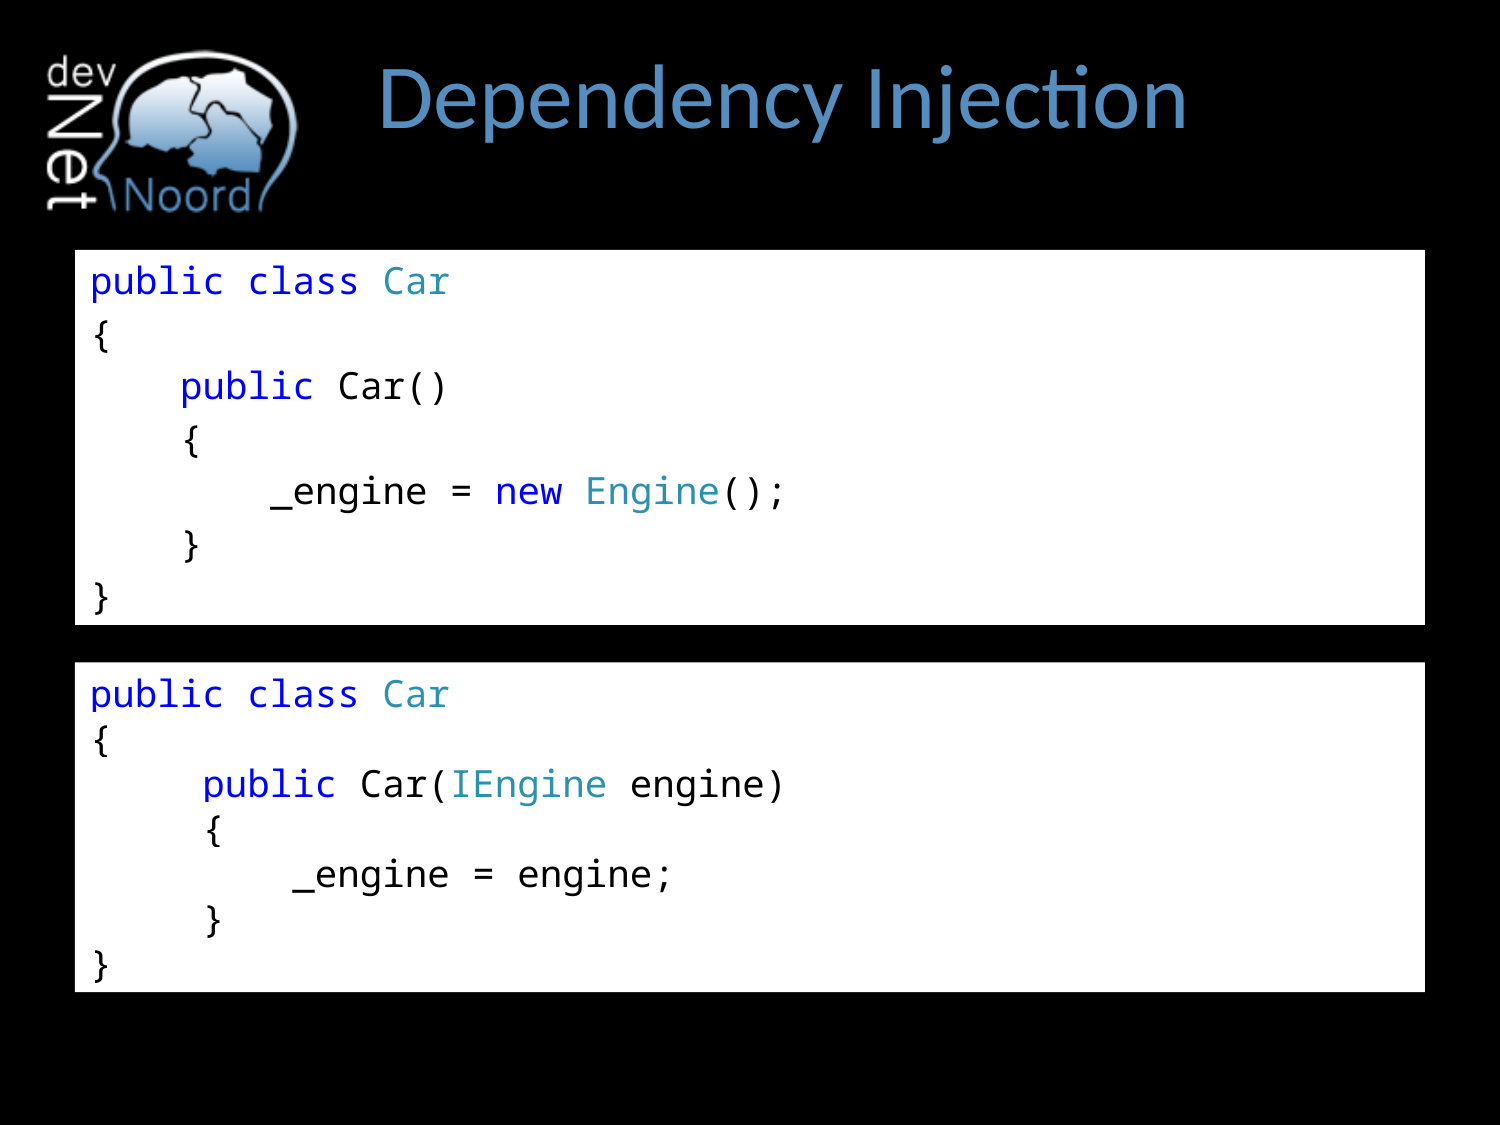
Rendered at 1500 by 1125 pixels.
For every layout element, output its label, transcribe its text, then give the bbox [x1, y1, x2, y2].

list public class Car { public Car() { _engine = new Engine(); } } [75, 249, 1425, 625]
text_box public class Car { public Car(IEngine engine) { _engine = engine; } } [74, 662, 1425, 993]
title Dependency Injection [362, 29, 1425, 205]
picture [24, 30, 313, 238]
